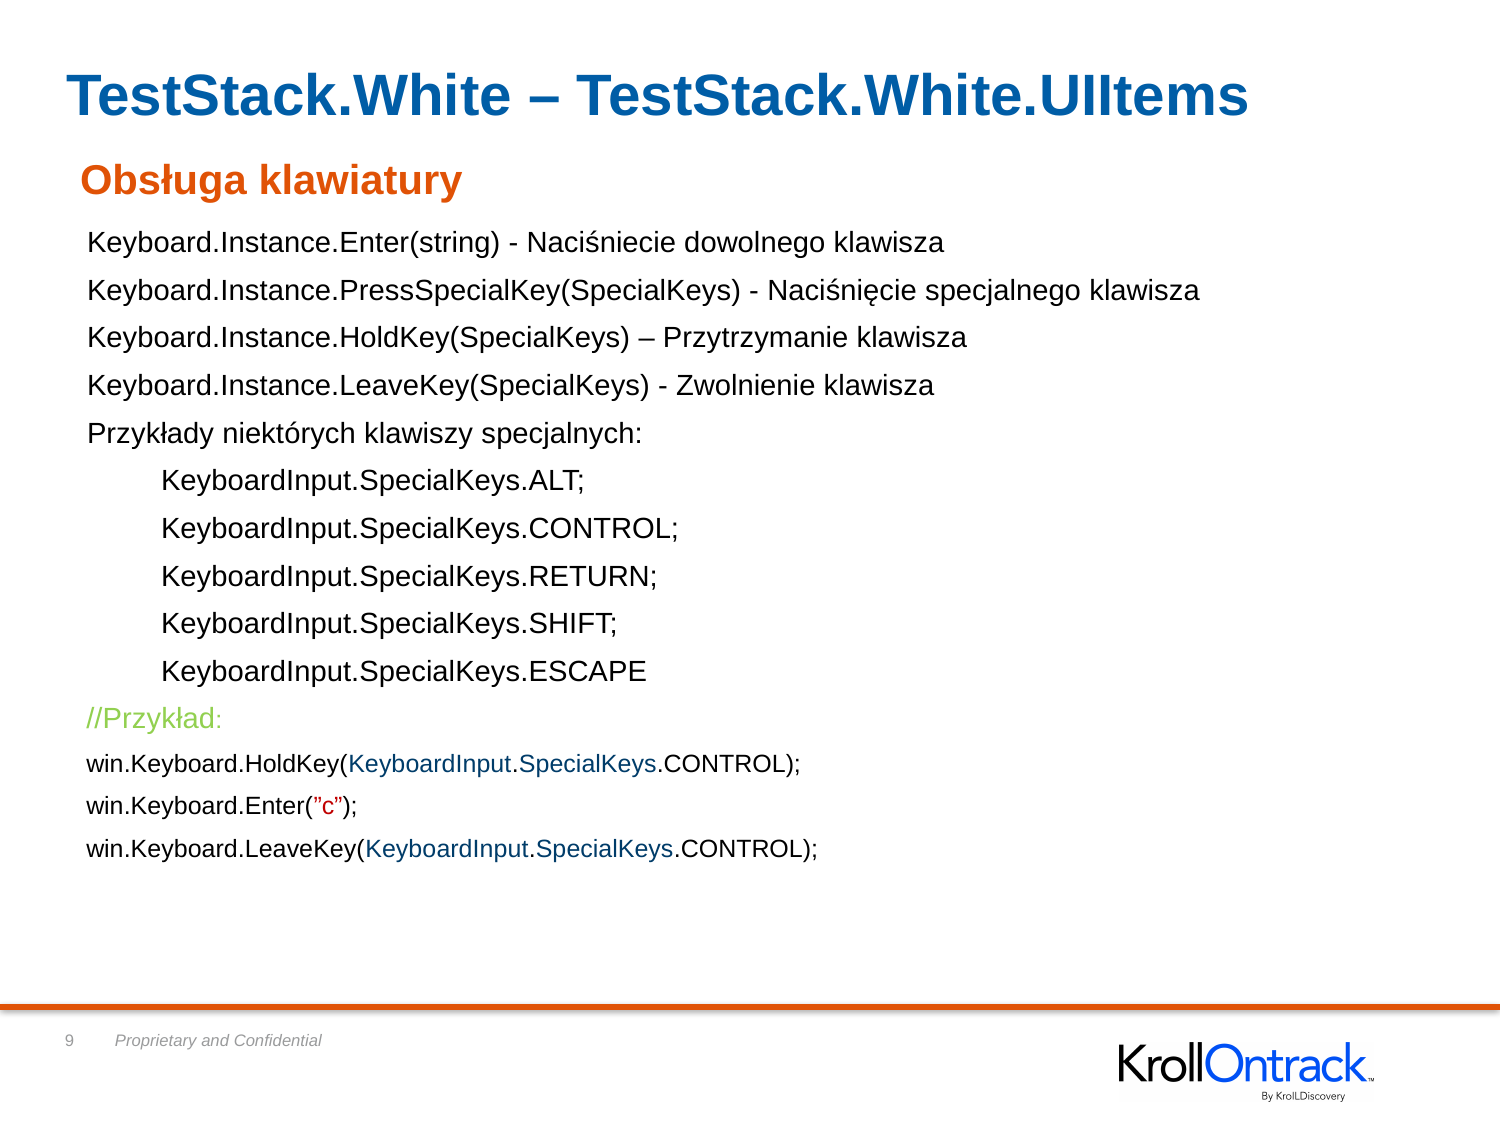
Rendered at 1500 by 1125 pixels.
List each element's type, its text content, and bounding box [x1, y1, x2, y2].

list Keyboard.Instance.Enter(string) - Naciśniecie dowolnego klawisza Keyboard.Instance.PressSpecialKey(SpecialKeys) - Naciśnięcie specjalnego klawisza Keyboard.Instance.HoldKey(SpecialKeys) – Przytrzymanie klawisza Keyboard.Instance.LeaveKey(SpecialKeys) - Zwolnienie klawisza Przykłady niektórych klawiszy specjalnych: KeyboardInput.SpecialKeys.ALT; KeyboardInput.SpecialKeys.CONTROL; KeyboardInput.SpecialKeys.RETURN; KeyboardInput.SpecialKeys.SHIFT; KeyboardInput.SpecialKeys.ESCAPE //Przykład: win.Keyboard.HoldKey(KeyboardInput.SpecialKeys.CONTROL); win.Keyboard.Enter(”c”); win.Keyboard.LeaveKey(KeyboardInput.SpecialKeys.CONTROL); [11, 223, 1459, 922]
text_box Obsługa klawiatury [65, 145, 1437, 205]
picture [1119, 1042, 1374, 1102]
title TestStack.White – TestStack.White.UIItems [66, 56, 1437, 137]
